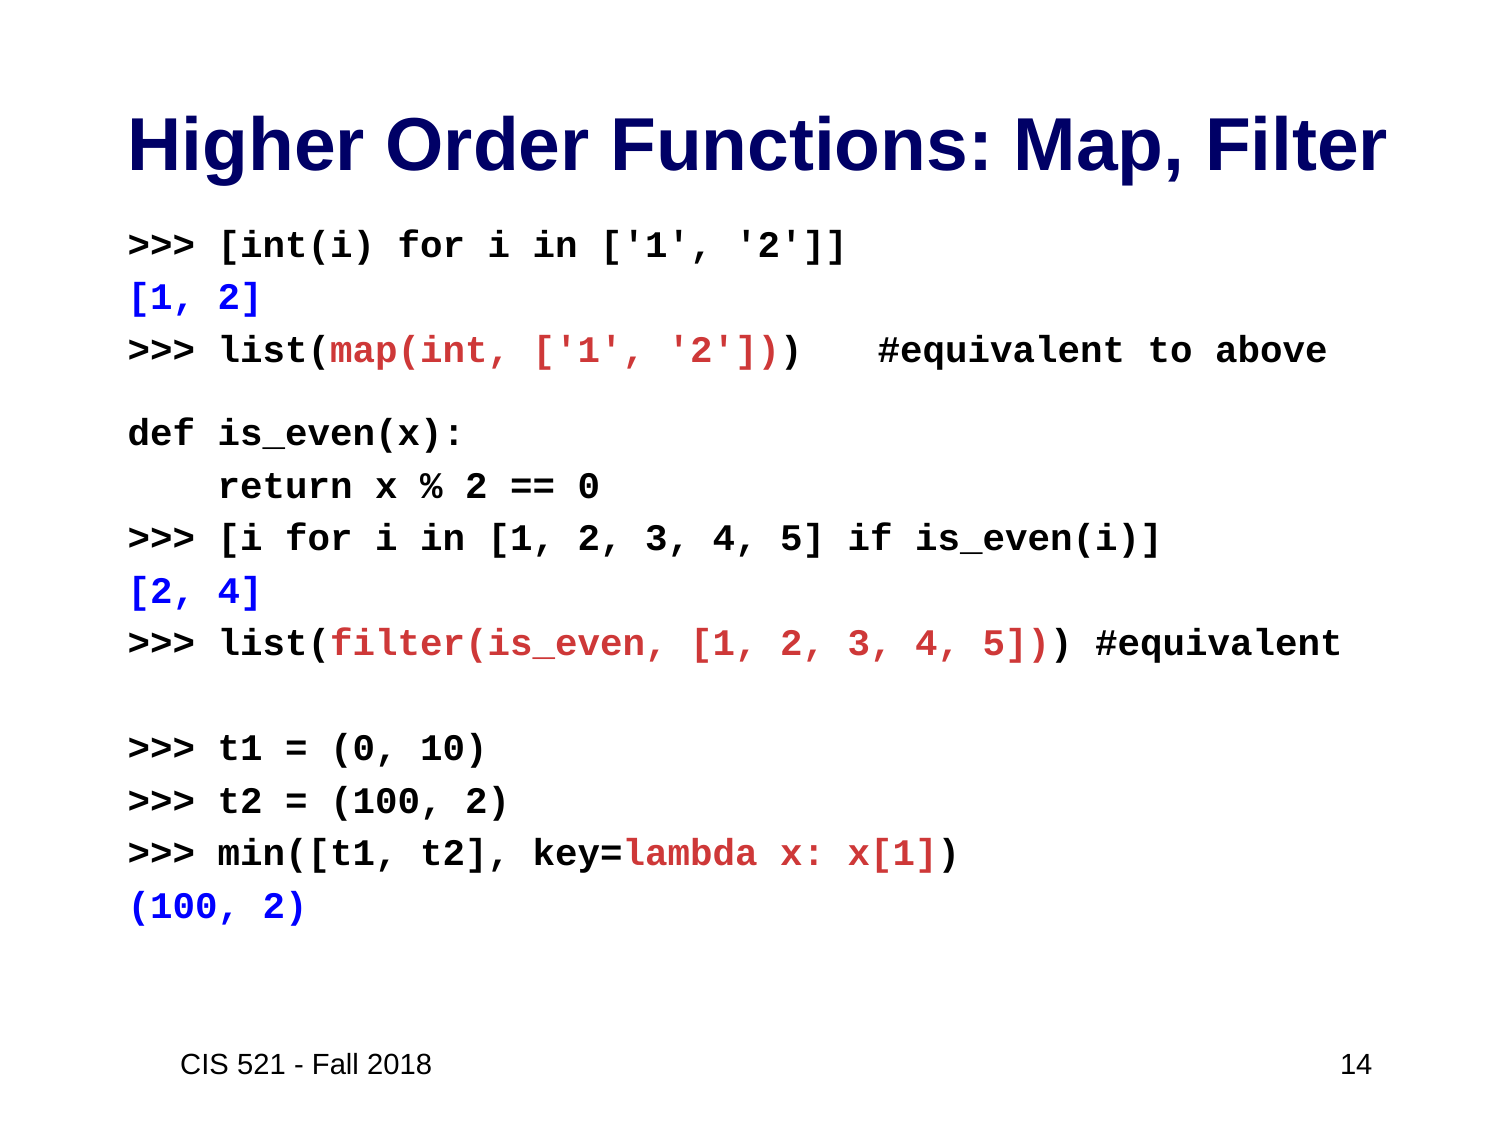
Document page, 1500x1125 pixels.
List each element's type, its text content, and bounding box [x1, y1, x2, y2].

title Higher Order Functions: Map, Filter [112, 99, 1425, 182]
slide_number CIS 521 - Fall 2018 [112, 1024, 501, 1101]
slide_number 14 [1074, 1024, 1388, 1101]
list >>> [int(i) for i in ['1', '2']] [1, 2] >>> list(map(int, ['1', '2'])) #equivalent to above def is_even(x): return x % 2 == 0 >>> [i for i in [1, 2, 3, 4, 5] if is_even(i)] [2, 4] >>> list(filter(is_even, [1, 2, 3, 4, 5])) #equivalent >>> t1 = (0, 10) >>> t2 = (100, 2) >>> min([t1, t2], key=lambda x: x[1]) (100, 2) [112, 212, 1450, 963]
